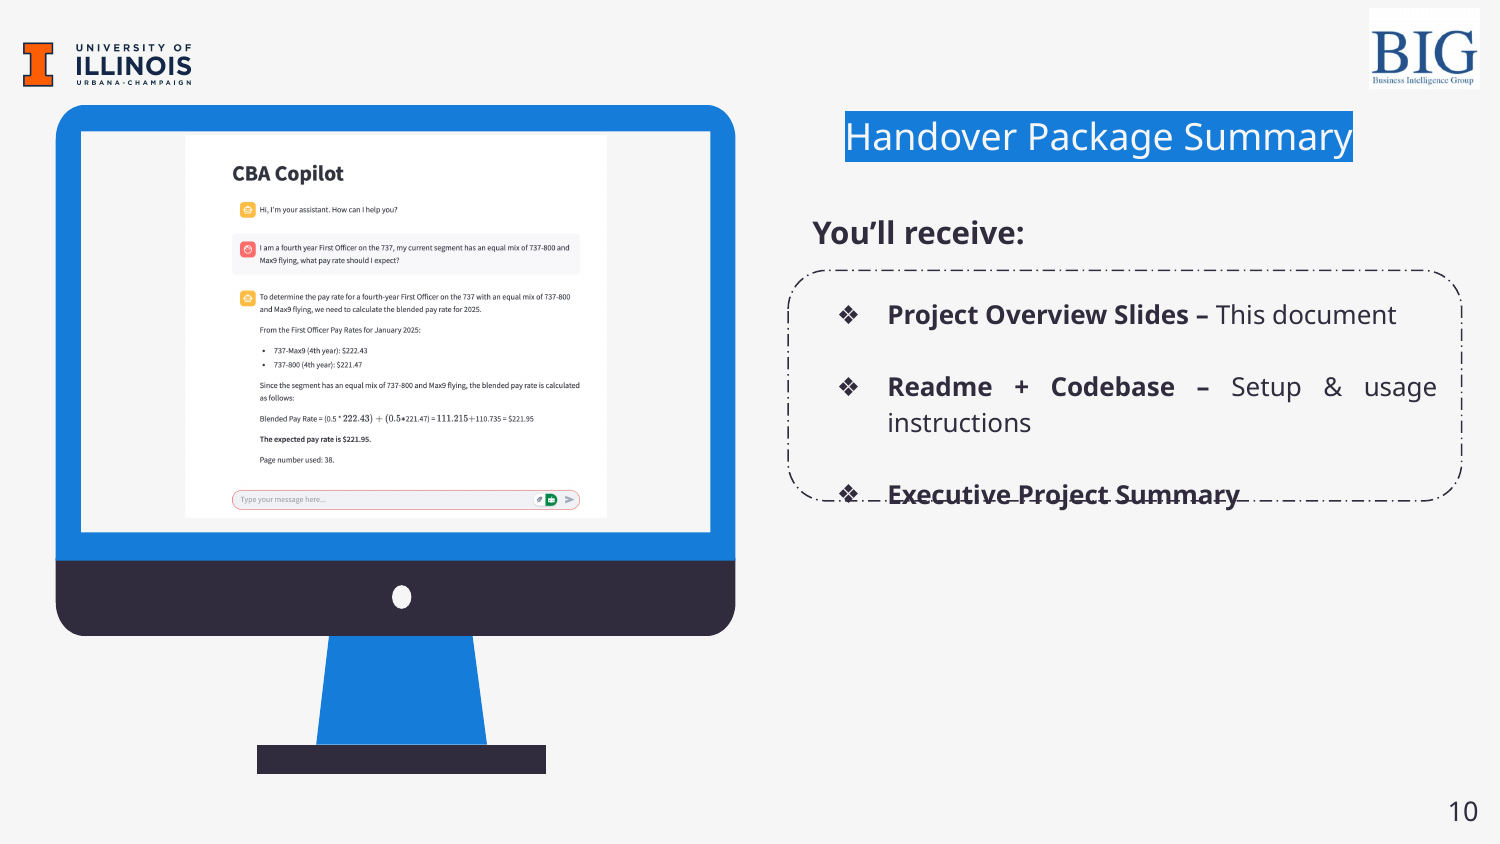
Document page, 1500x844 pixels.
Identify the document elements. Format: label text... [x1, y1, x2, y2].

subtitle You’ll receive: Project Overview Slides – This document Readme + Codebase – Setup & usage instructions Executive Project Summary [797, 488, 1453, 798]
slide_number ‹#› [1403, 779, 1494, 844]
title Handover Package Summary [797, 53, 1401, 218]
picture [1369, 8, 1480, 89]
subtitle You’ll receive: Project Overview Slides – This document Readme + Codebase – Setup & usage instructions Executive Project Summary [797, 192, 1453, 283]
text_box [788, 270, 1462, 501]
picture [184, 135, 607, 518]
picture [17, 8, 197, 121]
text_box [55, 104, 736, 774]
